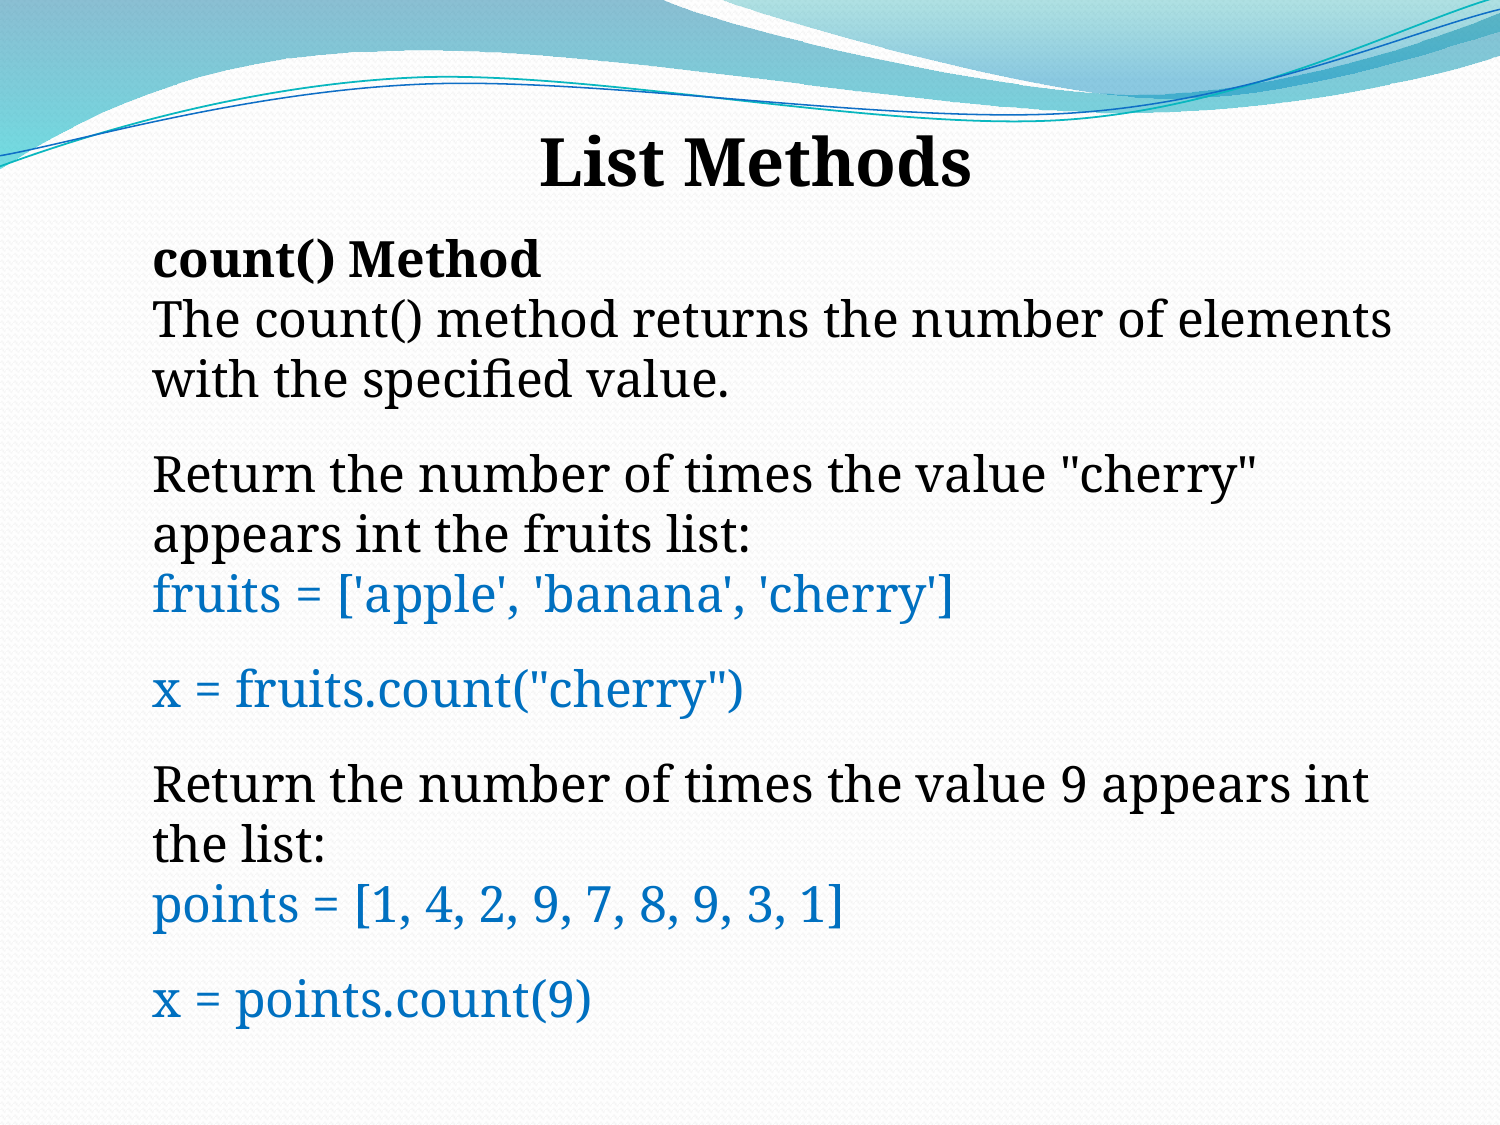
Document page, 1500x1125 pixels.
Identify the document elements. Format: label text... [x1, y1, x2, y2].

text_box count() Method The count() method returns the number of elements with the specified value. Return the number of times the value "cherry" appears int the fruits list: fruits = ['apple', 'banana', 'cherry'] x = fruits.count("cherry") Return the number of times the value 9 appears int the list: points = [1, 4, 2, 9, 7, 8, 9, 3, 1] x = points.count(9) [62, 219, 1450, 1035]
text_box List Methods [62, 112, 1450, 208]
